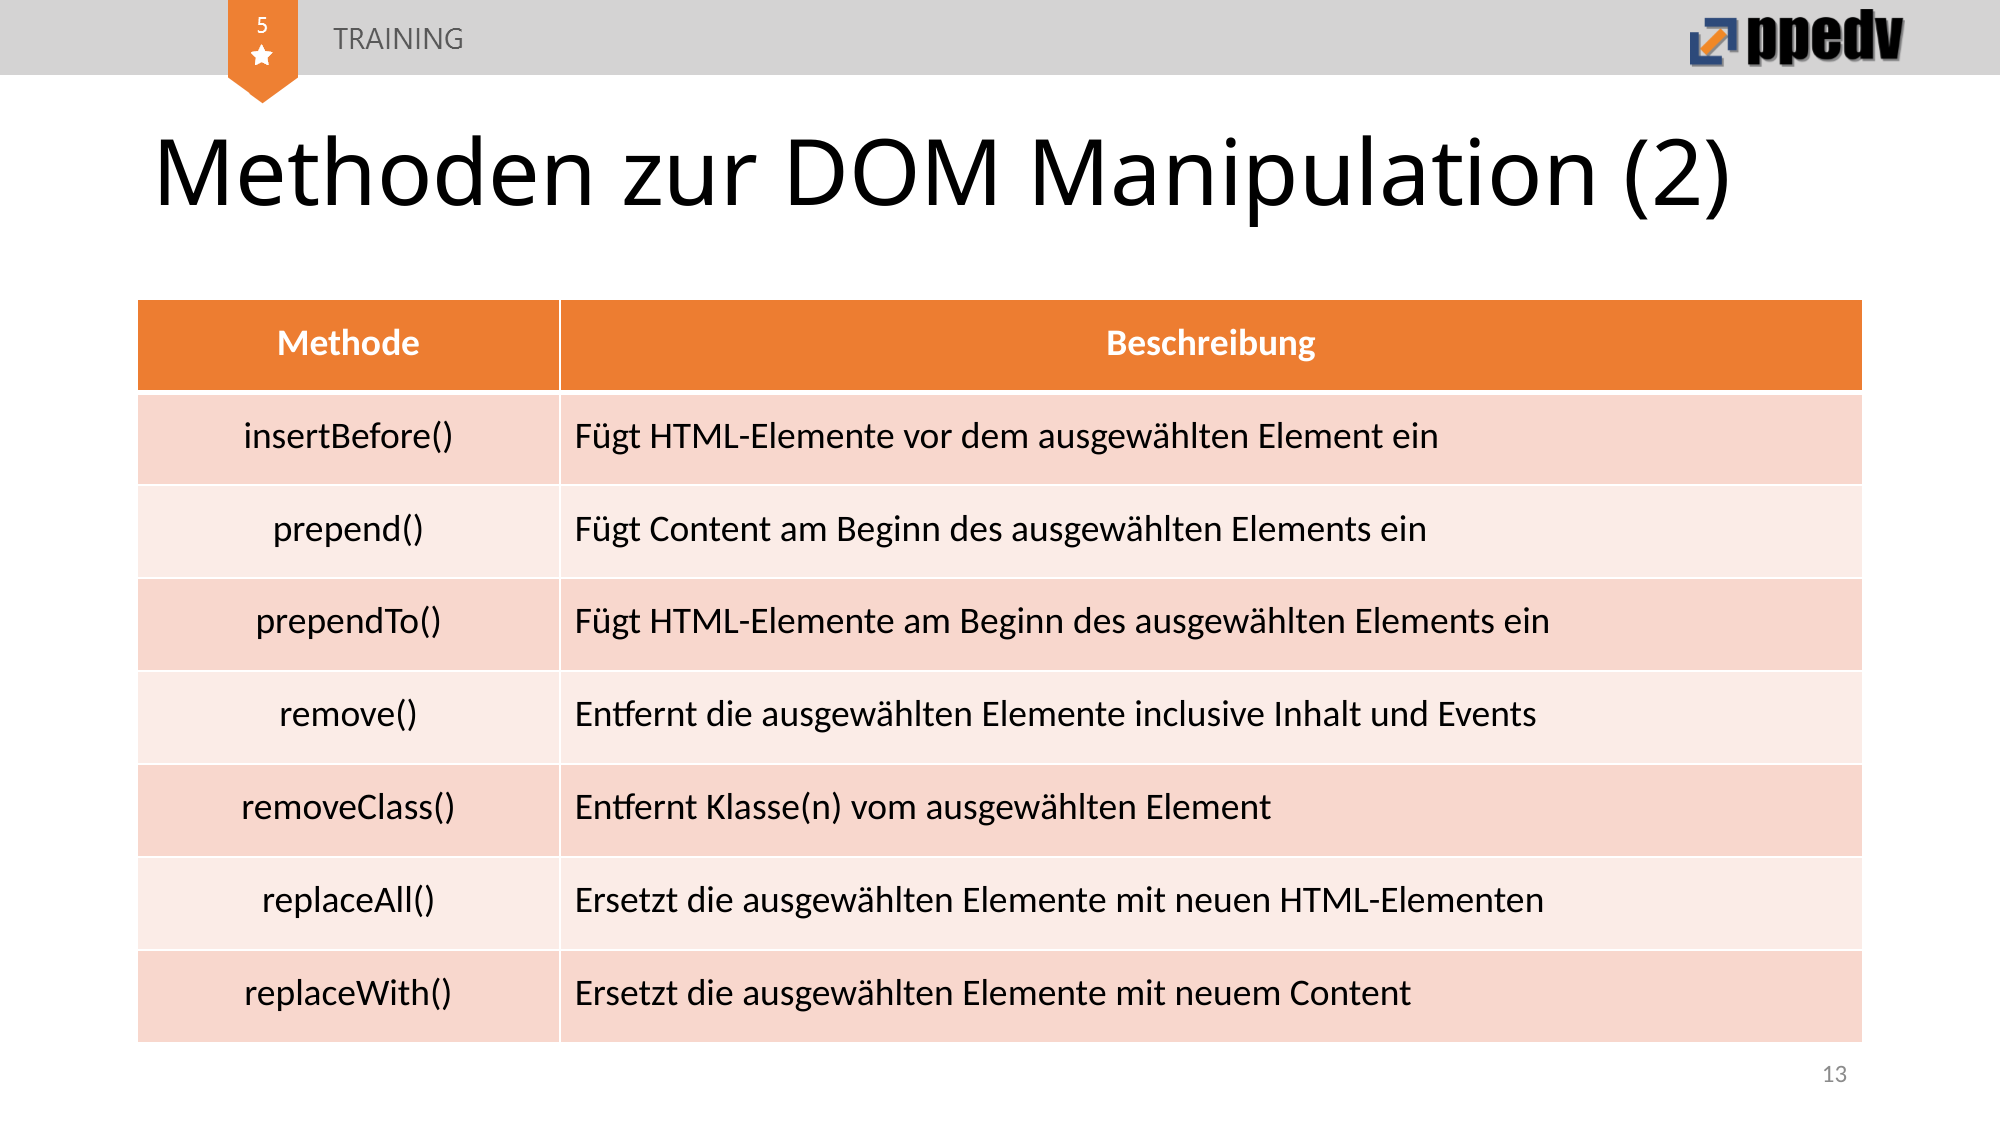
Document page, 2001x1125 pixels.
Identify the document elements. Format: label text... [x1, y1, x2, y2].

table_cell insertBefore() [138, 395, 559, 484]
table_cell Ersetzt die ausgewählten Elemente mit neuen HTML-Elementen [561, 858, 1862, 949]
table_cell remove() [138, 672, 559, 763]
table_cell prepend() [138, 486, 559, 577]
picture [0, 0, 2000, 104]
title Methoden zur DOM Manipulation (2) [137, 75, 1863, 278]
table_header Beschreibung [561, 300, 1862, 390]
table_cell Ersetzt die ausgewählten Elemente mit neuem Content [561, 951, 1862, 1042]
slide_number 13 [1412, 1044, 1863, 1103]
table_cell Entfernt Klasse(n) vom ausgewählten Element [561, 765, 1862, 856]
table_cell Fügt Content am Beginn des ausgewählten Elements ein [561, 486, 1862, 577]
table_cell replaceWith() [138, 951, 559, 1042]
table_cell Entfernt die ausgewählten Elemente inclusive Inhalt und Events [561, 672, 1862, 763]
table_cell removeClass() [138, 765, 559, 856]
table_cell prependTo() [138, 579, 559, 670]
table_cell Fügt HTML-Elemente vor dem ausgewählten Element ein [561, 395, 1862, 484]
table_cell replaceAll() [138, 858, 559, 949]
table_header Methode [138, 300, 559, 390]
table_cell Fügt HTML-Elemente am Beginn des ausgewählten Elements ein [561, 579, 1862, 670]
